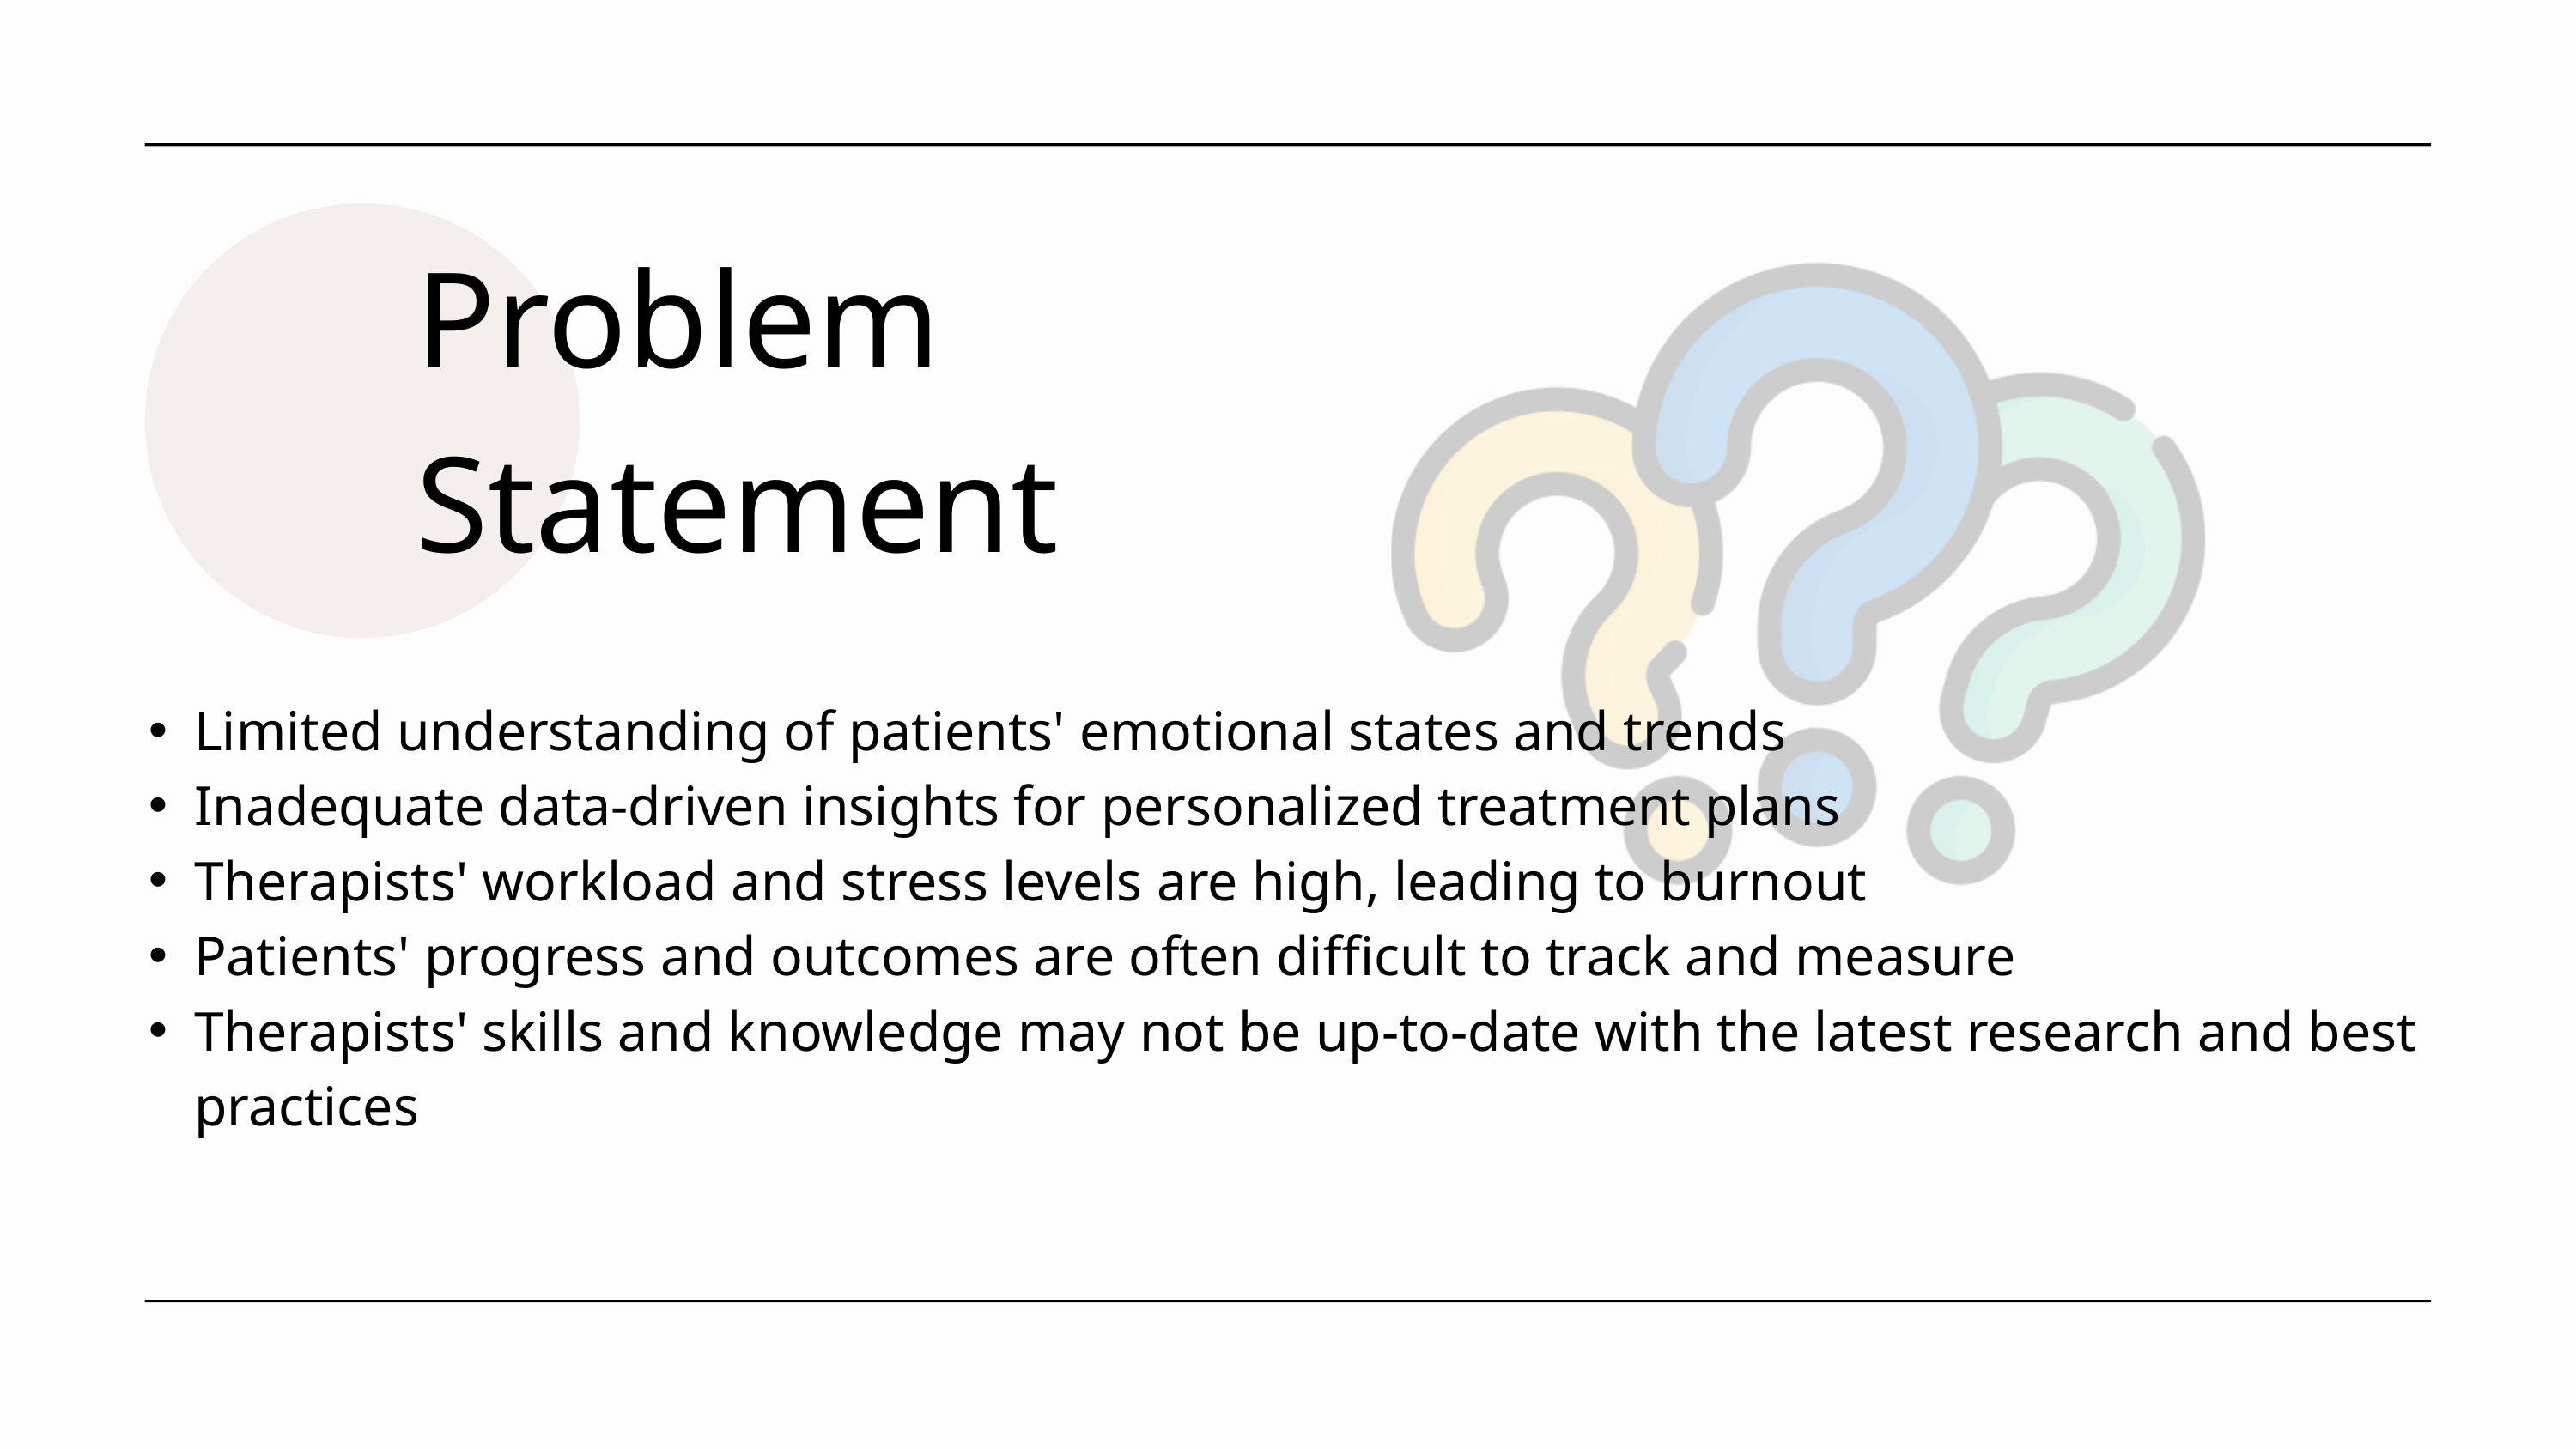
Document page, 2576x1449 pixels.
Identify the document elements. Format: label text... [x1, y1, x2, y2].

text_box Problem Statement [583, 209, 1549, 579]
text_box Limited understanding of patients' emotional states and trends Inadequate data-driven insights for personalized treatment plans Therapists' workload and stress levels are high, leading to burnout Patients' progress and outcomes are often difficult to track and measure Therapists' skills and knowledge may not be up-to-date with the latest research and best practices [102, 686, 2576, 1137]
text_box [144, 203, 580, 639]
text_box [1391, 167, 2206, 686]
